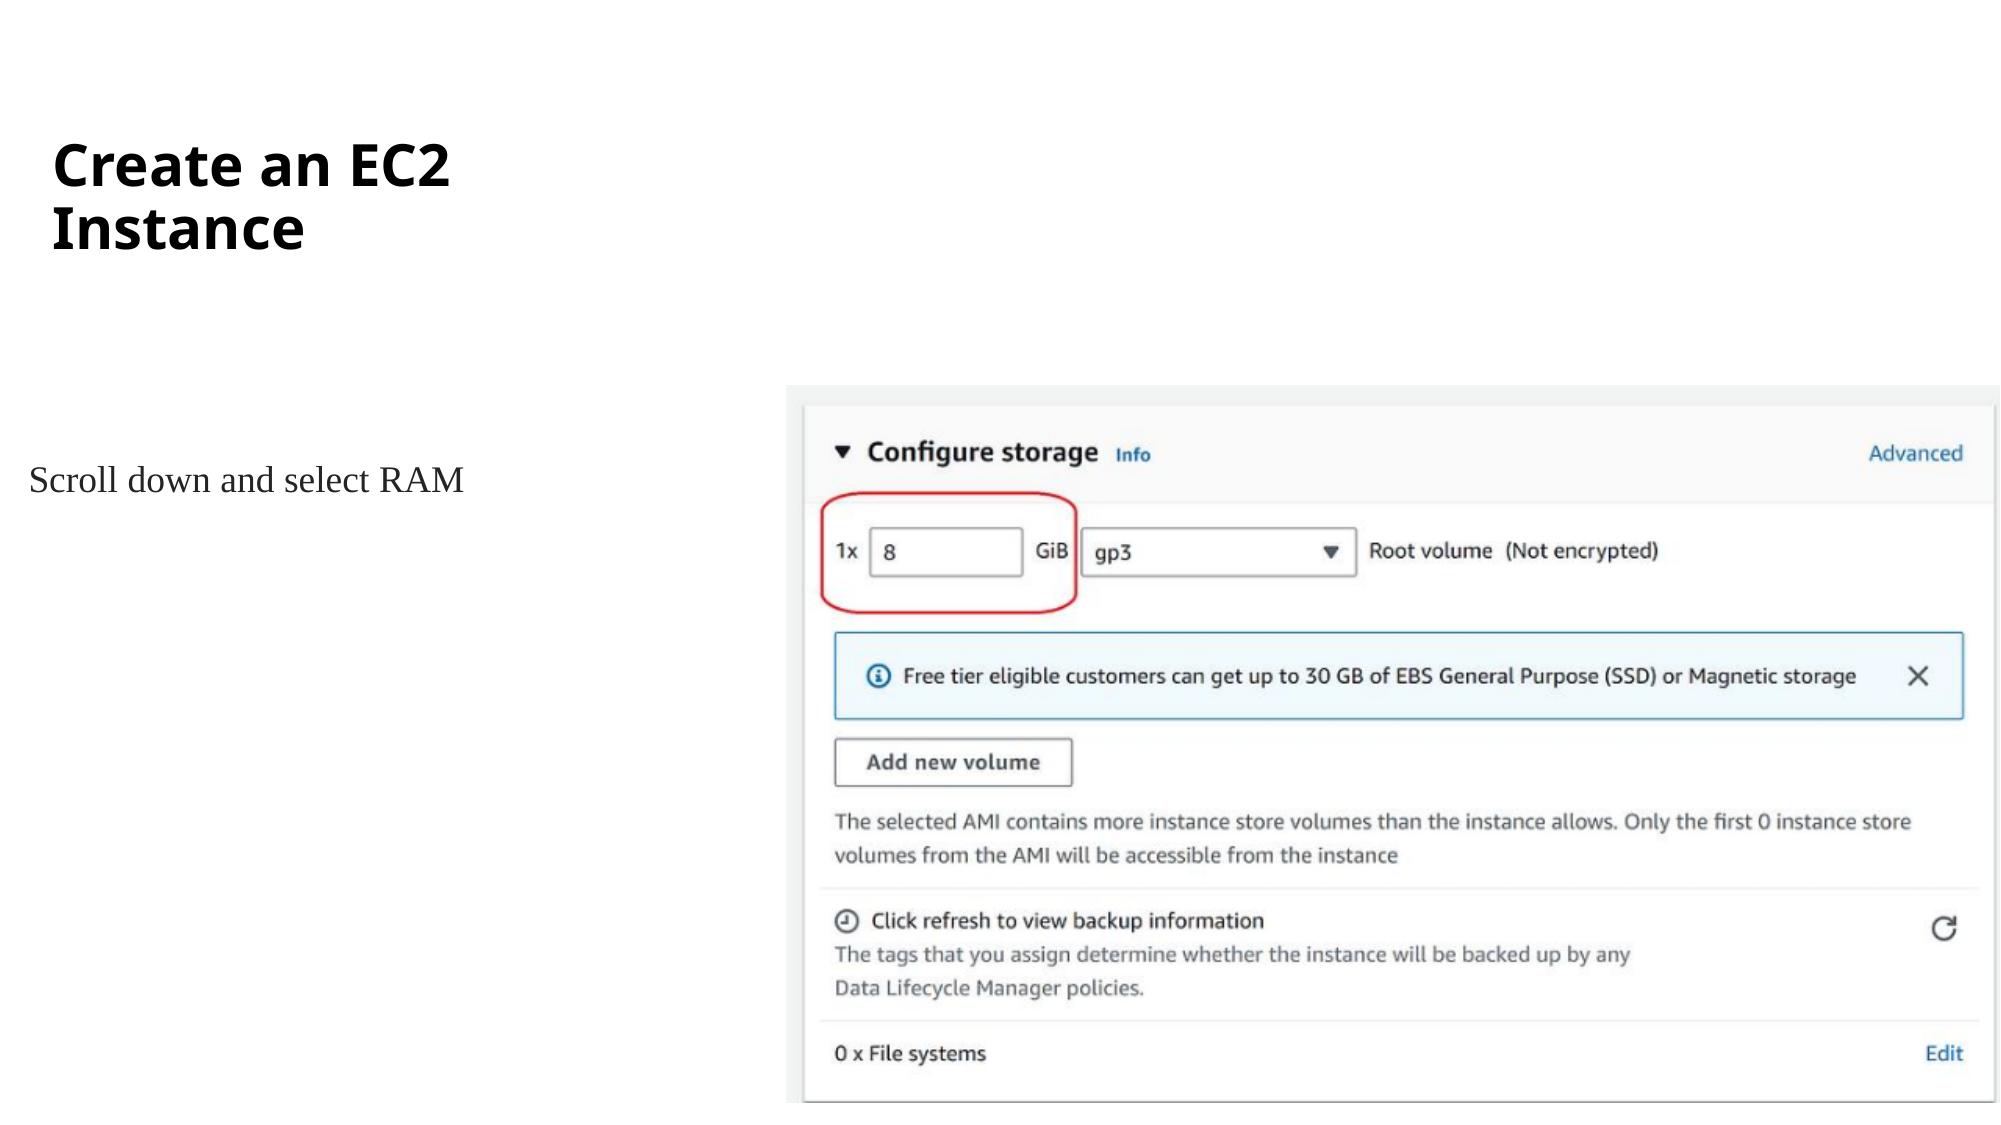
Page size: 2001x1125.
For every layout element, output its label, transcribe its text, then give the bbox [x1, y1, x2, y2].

picture [785, 385, 2000, 1103]
text_box Scroll down and select RAM [13, 385, 490, 507]
text_box Create an EC2 Instance [37, 128, 527, 299]
